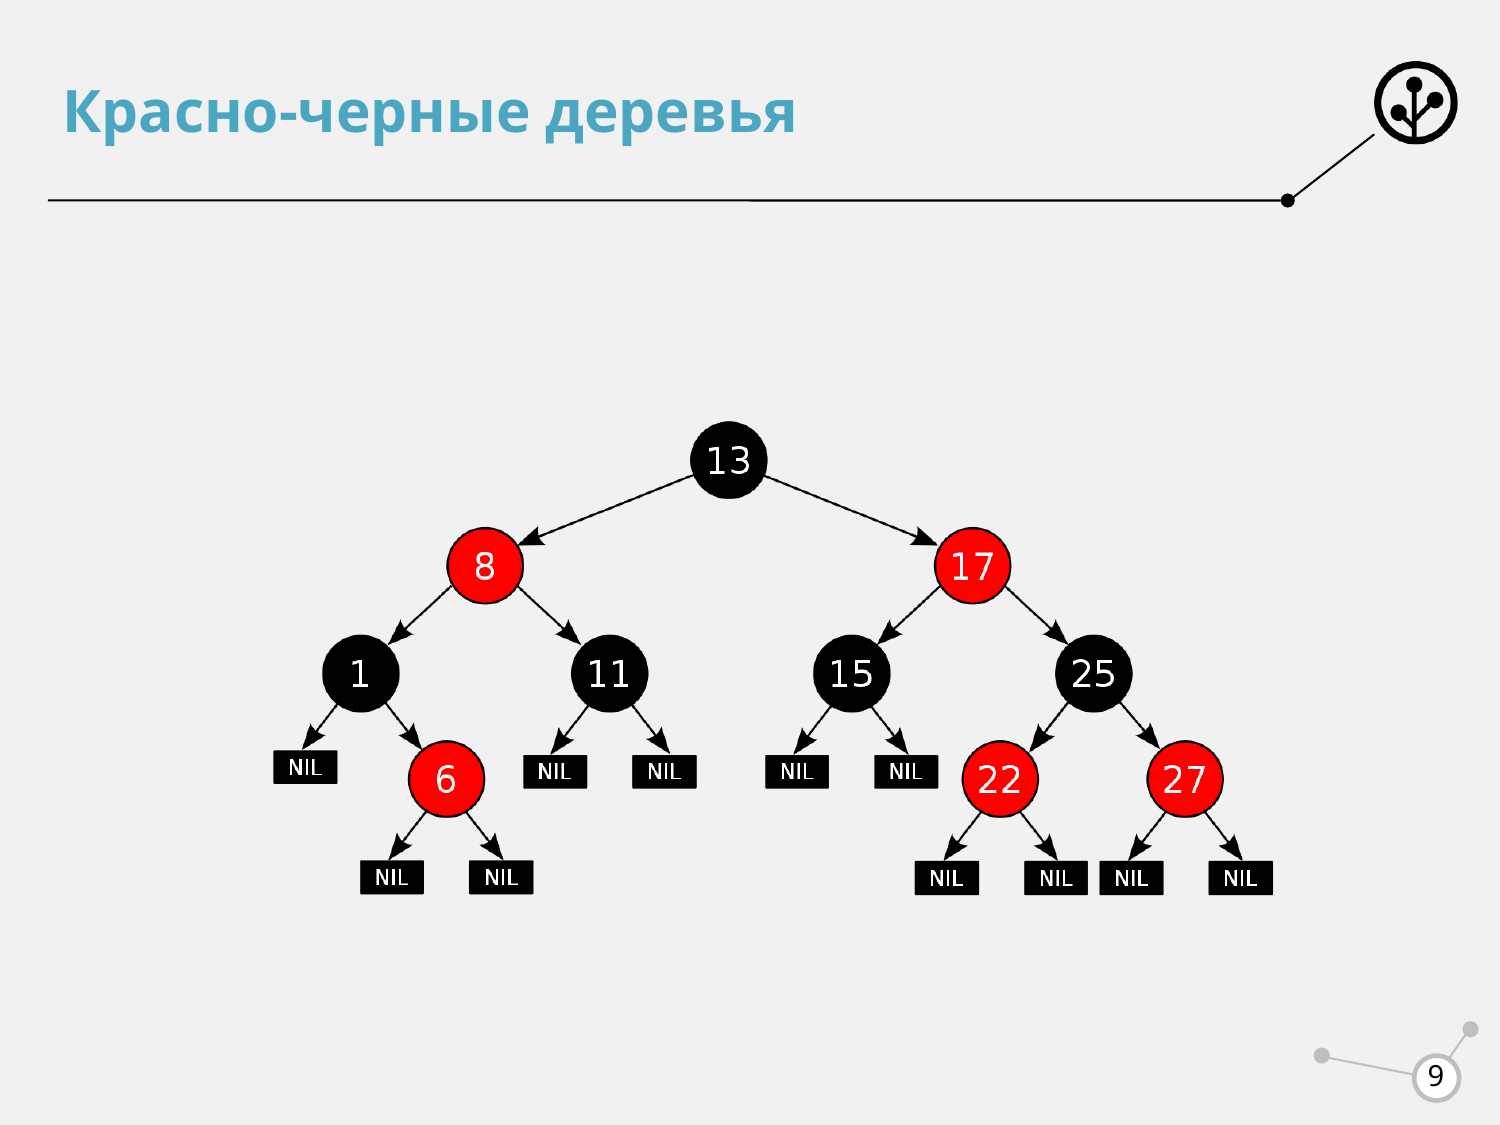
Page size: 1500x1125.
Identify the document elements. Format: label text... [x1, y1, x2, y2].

picture [264, 409, 1281, 899]
title Красно-черные деревья [47, 42, 1281, 185]
picture [1363, 24, 1464, 185]
slide_number 9 [1404, 1047, 1468, 1108]
